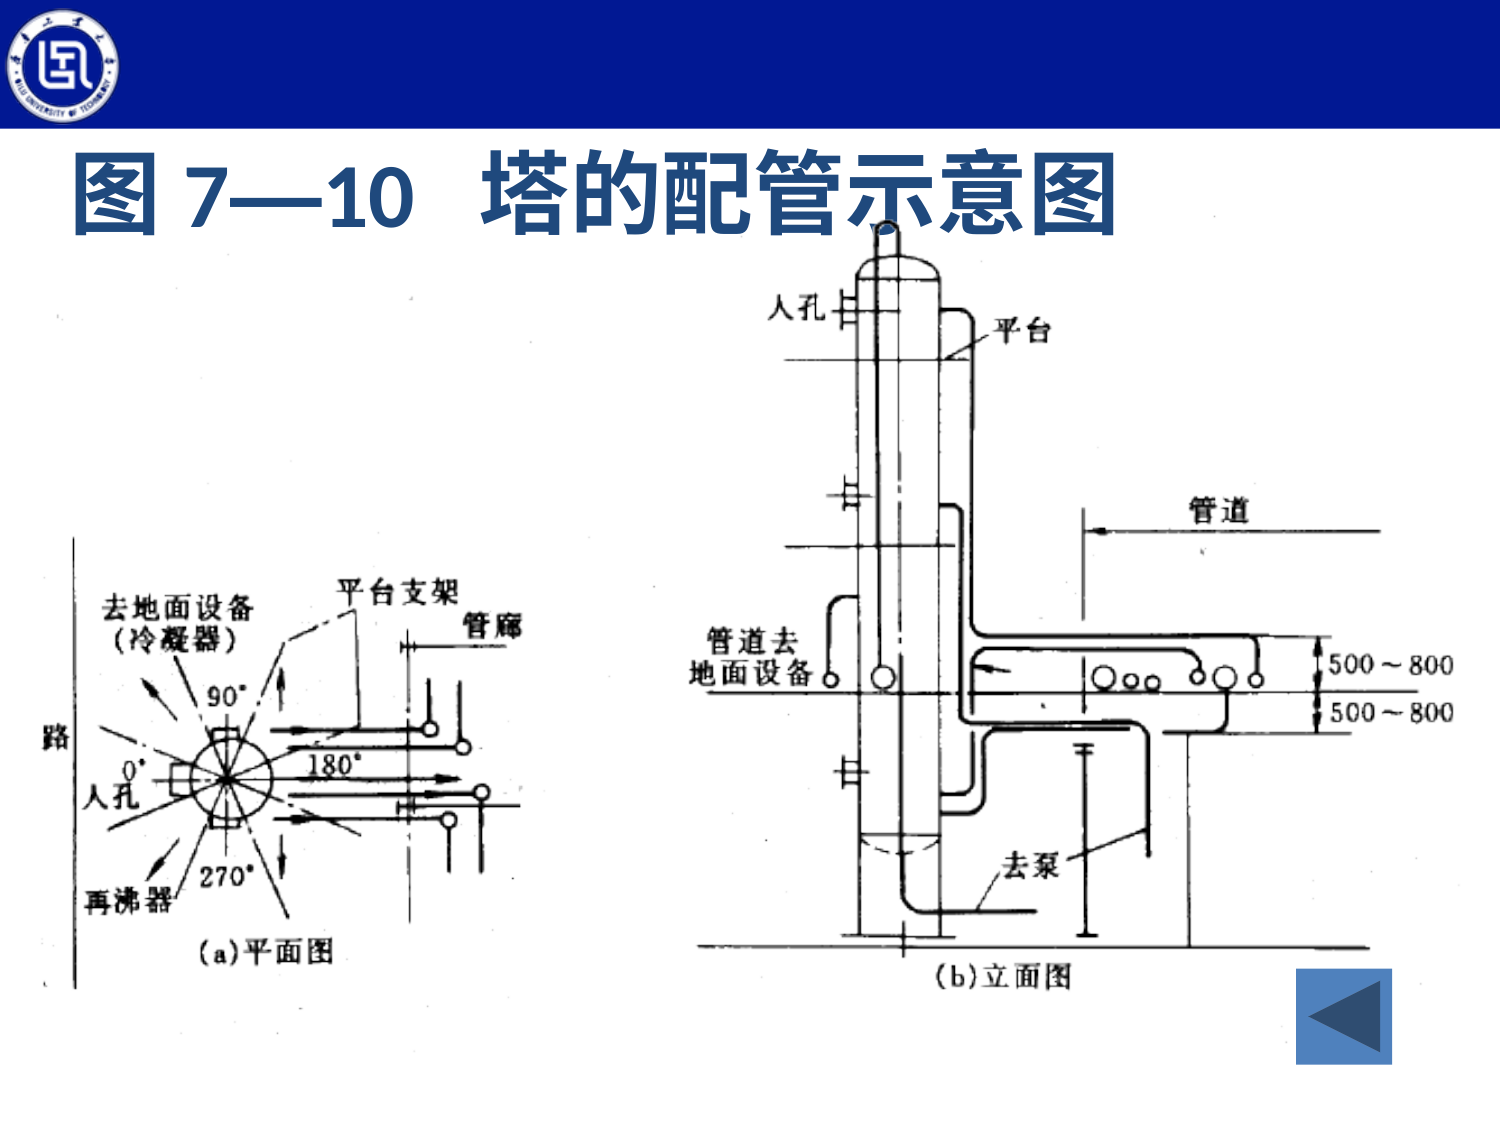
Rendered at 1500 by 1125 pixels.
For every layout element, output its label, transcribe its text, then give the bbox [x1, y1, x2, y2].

picture [33, 215, 1467, 1053]
text_box [1296, 1061, 1393, 1065]
title 图7—10 塔的配管示意图 [55, 97, 1395, 214]
picture [1, 7, 123, 126]
